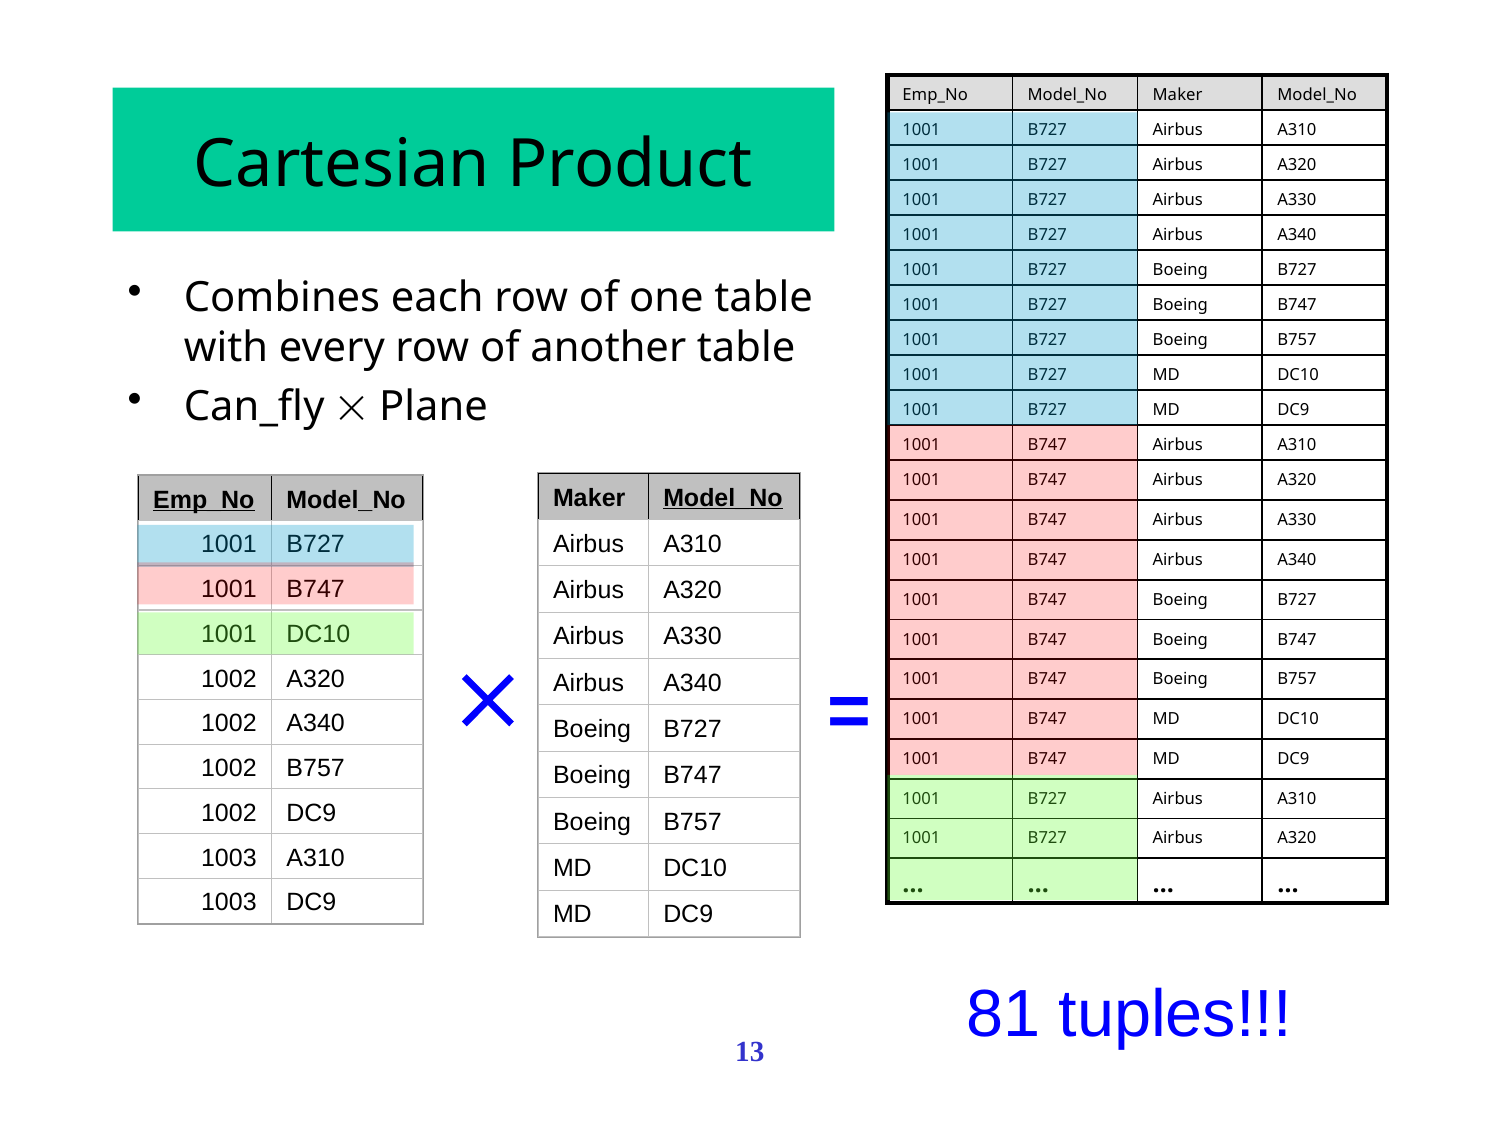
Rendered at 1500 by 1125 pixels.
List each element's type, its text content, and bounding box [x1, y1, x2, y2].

table_cell Airbus [1138, 181, 1261, 214]
table_cell A340 [1263, 216, 1385, 249]
text_box  [440, 633, 532, 749]
table_cell MD [1138, 740, 1261, 778]
table_cell Airbus [1138, 111, 1261, 144]
table_cell Airbus [1138, 461, 1261, 499]
table_cell Boeing [1138, 321, 1261, 354]
table_cell Boeing [1138, 251, 1261, 284]
table_cell Airbus [1138, 426, 1261, 459]
table_cell … [1138, 859, 1261, 901]
table_cell A330 [1263, 181, 1385, 214]
table_cell Boeing [1138, 581, 1261, 619]
table_cell A320 [1263, 461, 1385, 499]
text_box [887, 425, 1138, 774]
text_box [137, 474, 424, 925]
table_cell Boeing [1138, 660, 1261, 698]
table_header Maker [1138, 77, 1261, 109]
table_cell A320 [1263, 819, 1385, 857]
table_cell DC9 [1263, 391, 1385, 424]
table_cell B727 [1263, 581, 1385, 619]
table_cell B747 [1263, 286, 1385, 319]
table_header Model_No [1013, 77, 1137, 109]
text_box = [812, 654, 887, 760]
table_cell DC10 [1263, 356, 1385, 389]
table_cell DC10 [1263, 700, 1385, 738]
text_box [887, 774, 1138, 900]
table_cell A340 [1263, 541, 1385, 579]
text_box [887, 112, 1138, 425]
table_cell MD [1138, 356, 1261, 389]
table_cell Airbus [1138, 501, 1261, 539]
table_cell Airbus [1138, 146, 1261, 179]
table_cell A310 [1263, 426, 1385, 459]
table_header Model_No [1263, 77, 1385, 109]
table_cell … [1263, 859, 1385, 901]
table_cell Airbus [1138, 216, 1261, 249]
text_box 81 tuples!!! [951, 962, 1308, 1058]
table_cell Airbus [1138, 780, 1261, 818]
table_cell MD [1138, 391, 1261, 424]
list Combines each row of one table with every row of another table Can_fly  Plane [112, 262, 863, 439]
table_cell MD [1138, 700, 1261, 738]
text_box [537, 472, 801, 938]
table_cell DC9 [1263, 740, 1385, 778]
table_cell A310 [1263, 780, 1385, 818]
table_cell A320 [1263, 146, 1385, 179]
table_cell B747 [1263, 620, 1385, 658]
table_cell B757 [1263, 321, 1385, 354]
footer 13 [74, 1024, 1426, 1101]
table_cell B757 [1263, 660, 1385, 698]
table_cell Airbus [1138, 541, 1261, 579]
table_header Emp_No [890, 77, 1012, 109]
table_cell Airbus [1138, 819, 1261, 857]
table_cell Boeing [1138, 286, 1261, 319]
table_cell A330 [1263, 501, 1385, 539]
title Cartesian Product [112, 87, 835, 232]
table_cell Boeing [1138, 620, 1261, 658]
table_cell A310 [1263, 111, 1385, 144]
table_cell B727 [1263, 251, 1385, 284]
